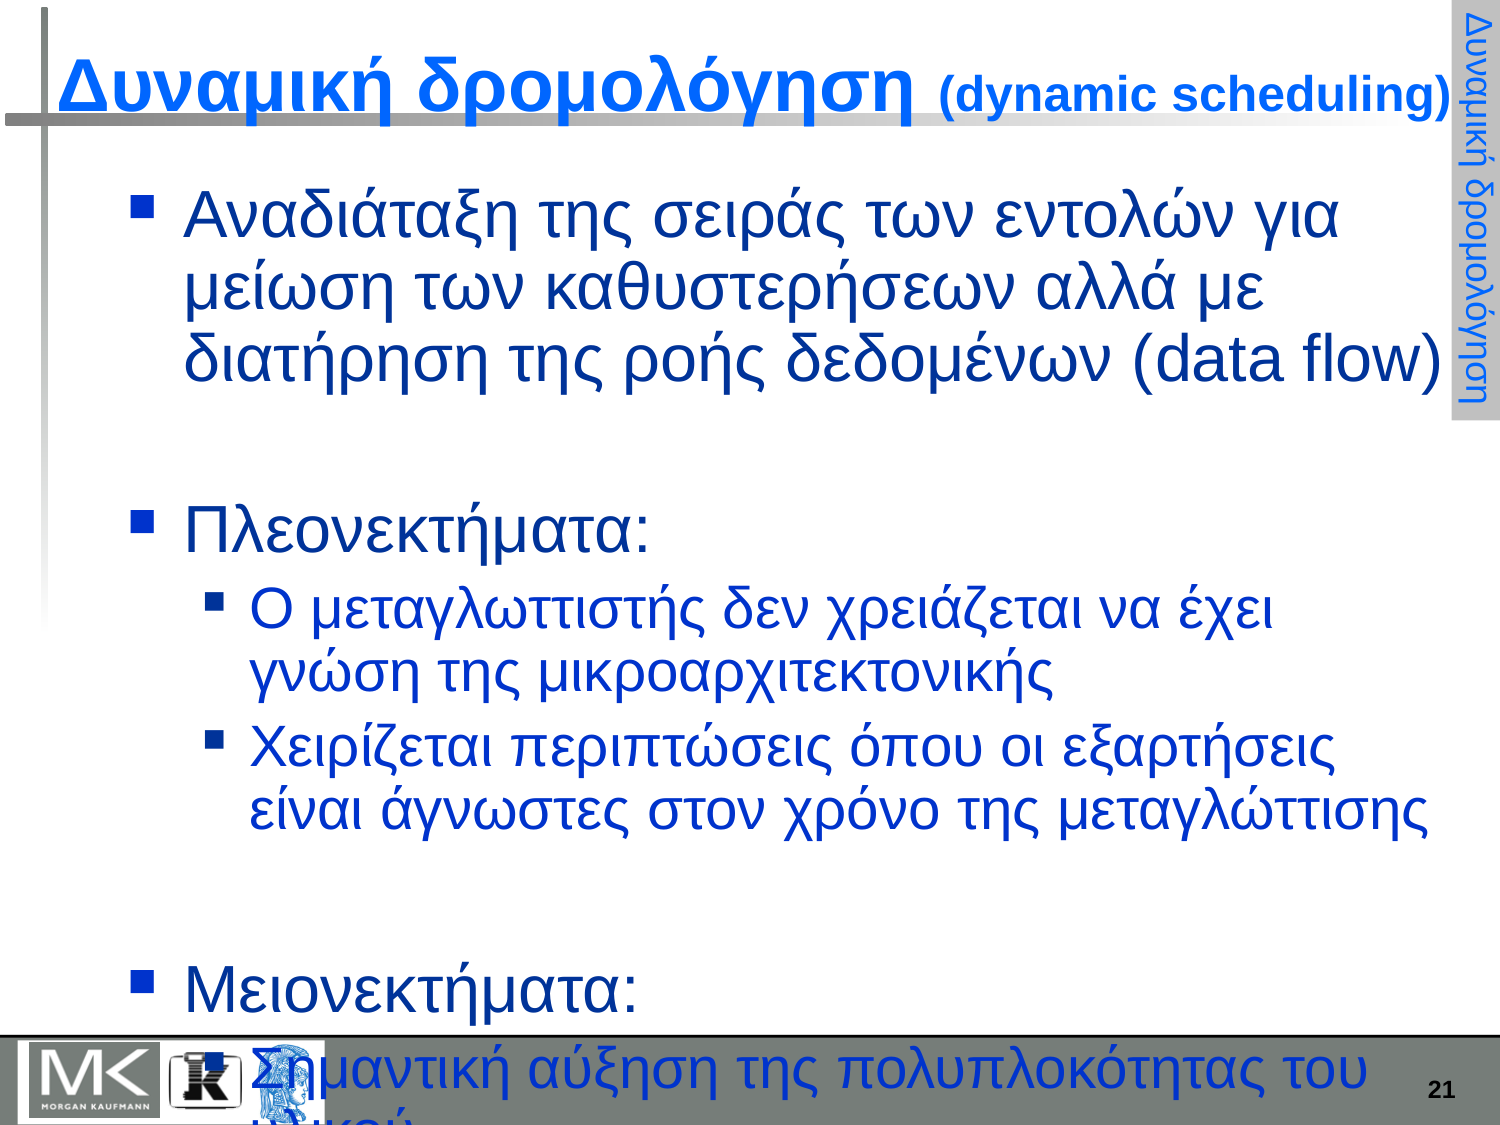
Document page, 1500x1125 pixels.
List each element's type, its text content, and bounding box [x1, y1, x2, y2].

list Αναδιάταξη της σειράς των εντολών για μείωση των καθυστερήσεων αλλά με διατήρηση της ροής δεδομένων (data flow) Πλεονεκτήματα: Ο μεταγλωττιστής δεν χρειάζεται να έχει γνώση της μικροαρχιτεκτονικής Χειρίζεται περιπτώσεις όπου οι εξαρτήσεις είναι άγνωστες στον χρόνο της μεταγλώττισης Μειονεκτήματα: Σημαντική αύξηση της πολυπλοκότητας του υλικού Περιπλέκει τις εξαιρέσεις (exceptions) [111, 172, 1470, 1012]
title Δυναμική δρομολόγηση (dynamic scheduling) [41, 0, 1451, 135]
picture [256, 1042, 311, 1124]
text_box Δυναμική δρομολόγηση [1451, 0, 1500, 421]
picture [29, 1042, 160, 1118]
